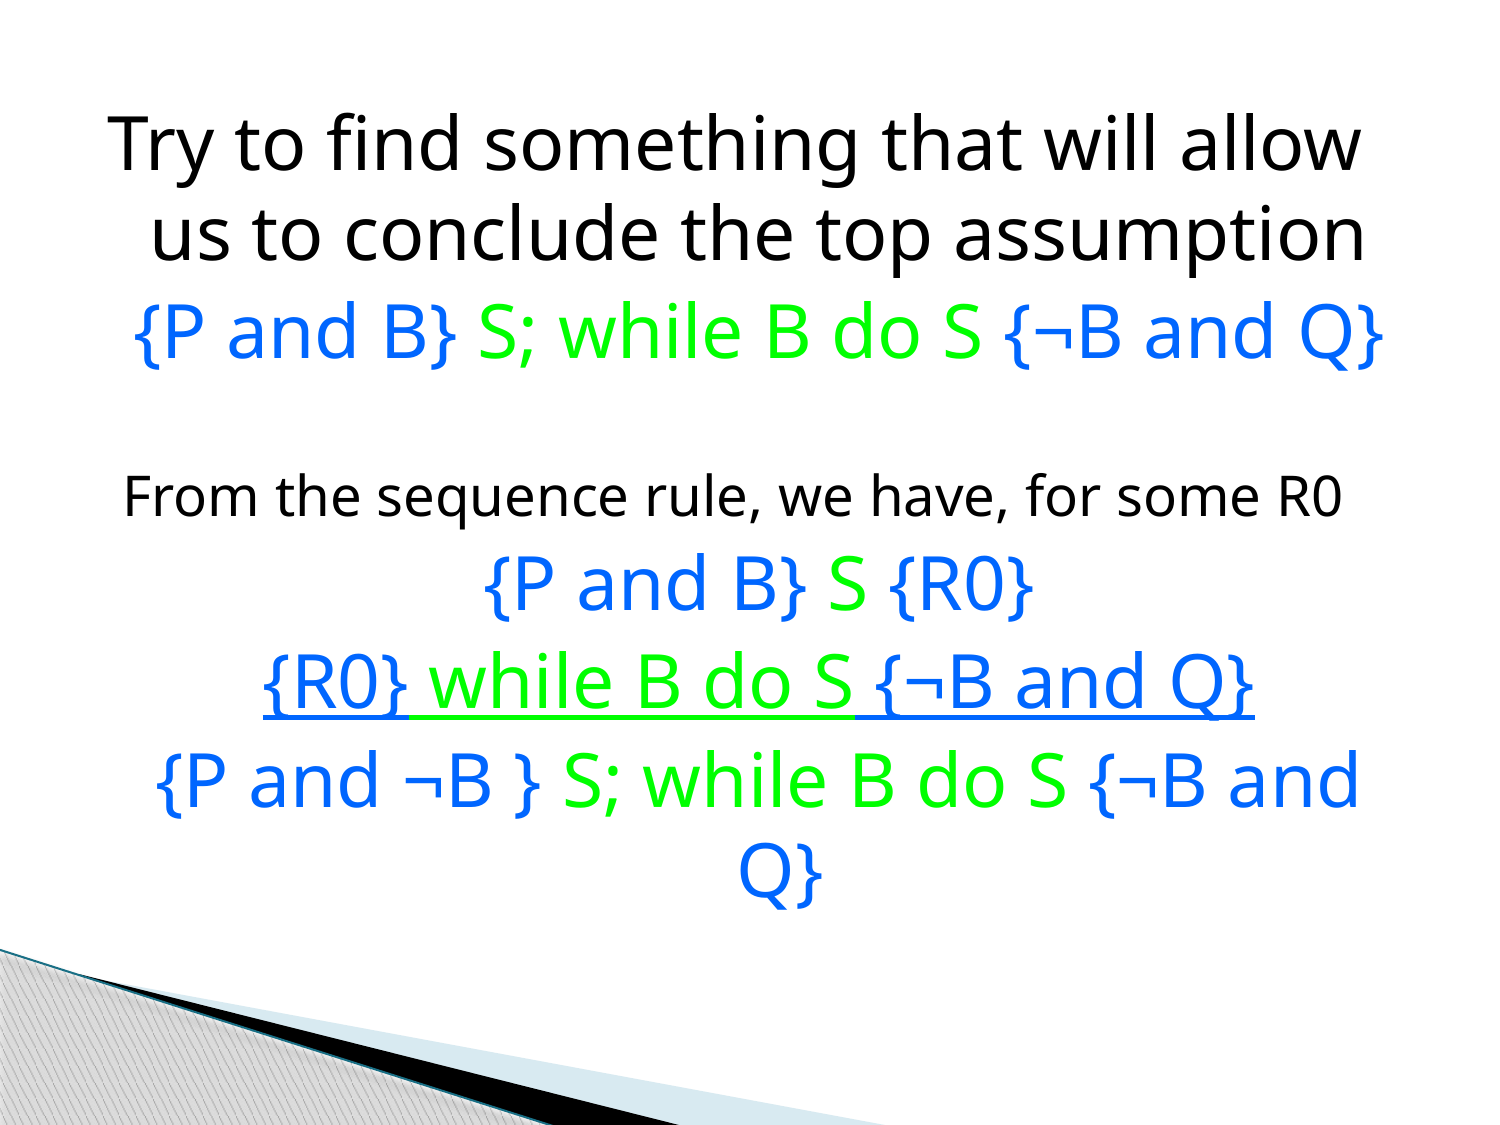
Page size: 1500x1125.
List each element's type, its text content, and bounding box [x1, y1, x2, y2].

list Try to find something that will allow us to conclude the top assumption {P and B} S; while B do S {¬B and Q} From the sequence rule, we have, for some R0 {P and B} S {R0} {R0} while B do S {¬B and Q} {P and ¬B } S; while B do S {¬B and Q} [75, 87, 1425, 1005]
